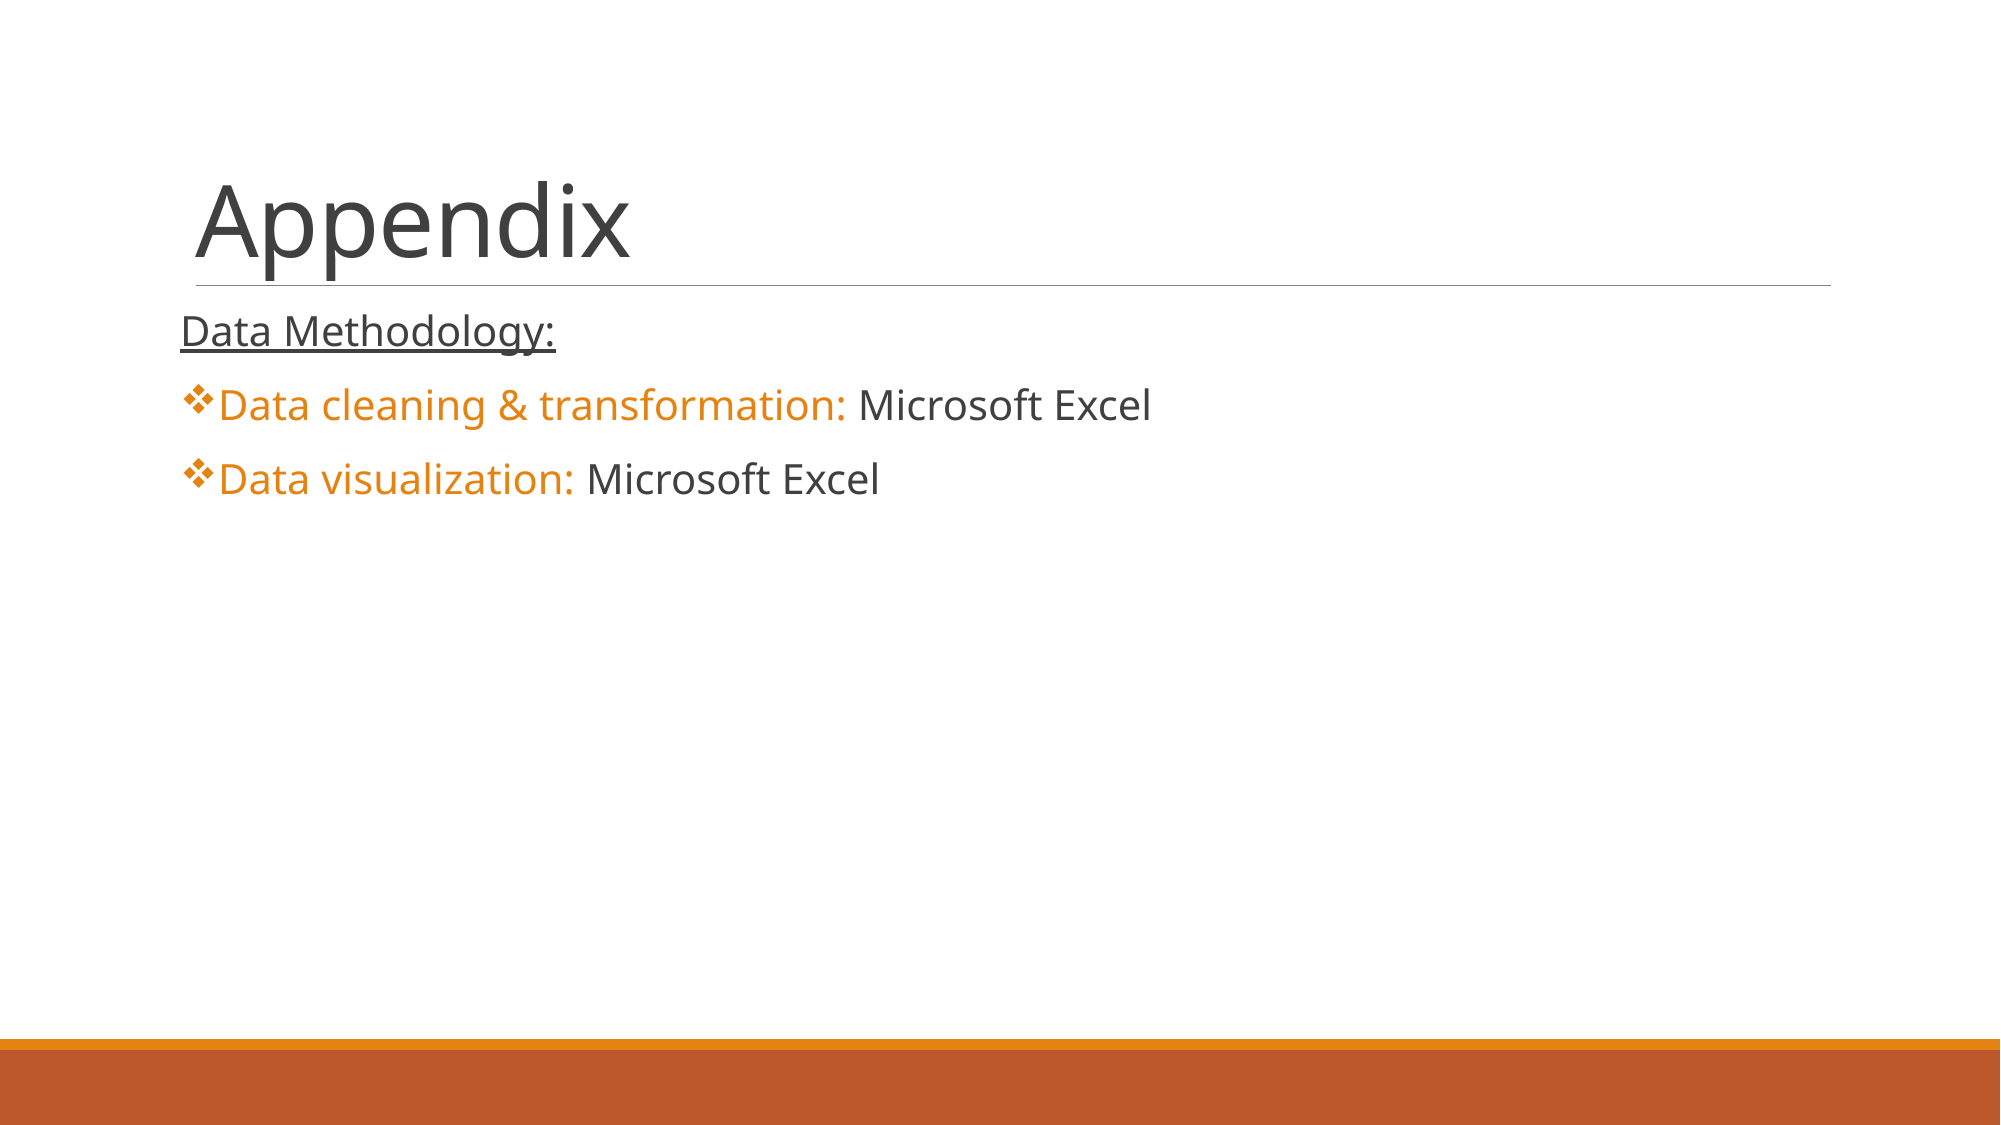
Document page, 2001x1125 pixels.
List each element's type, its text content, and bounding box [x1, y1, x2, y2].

list Data Methodology: Data cleaning & transformation: Microsoft Excel Data visualization: Microsoft Excel [180, 302, 1830, 963]
title Appendix [180, 47, 1830, 285]
